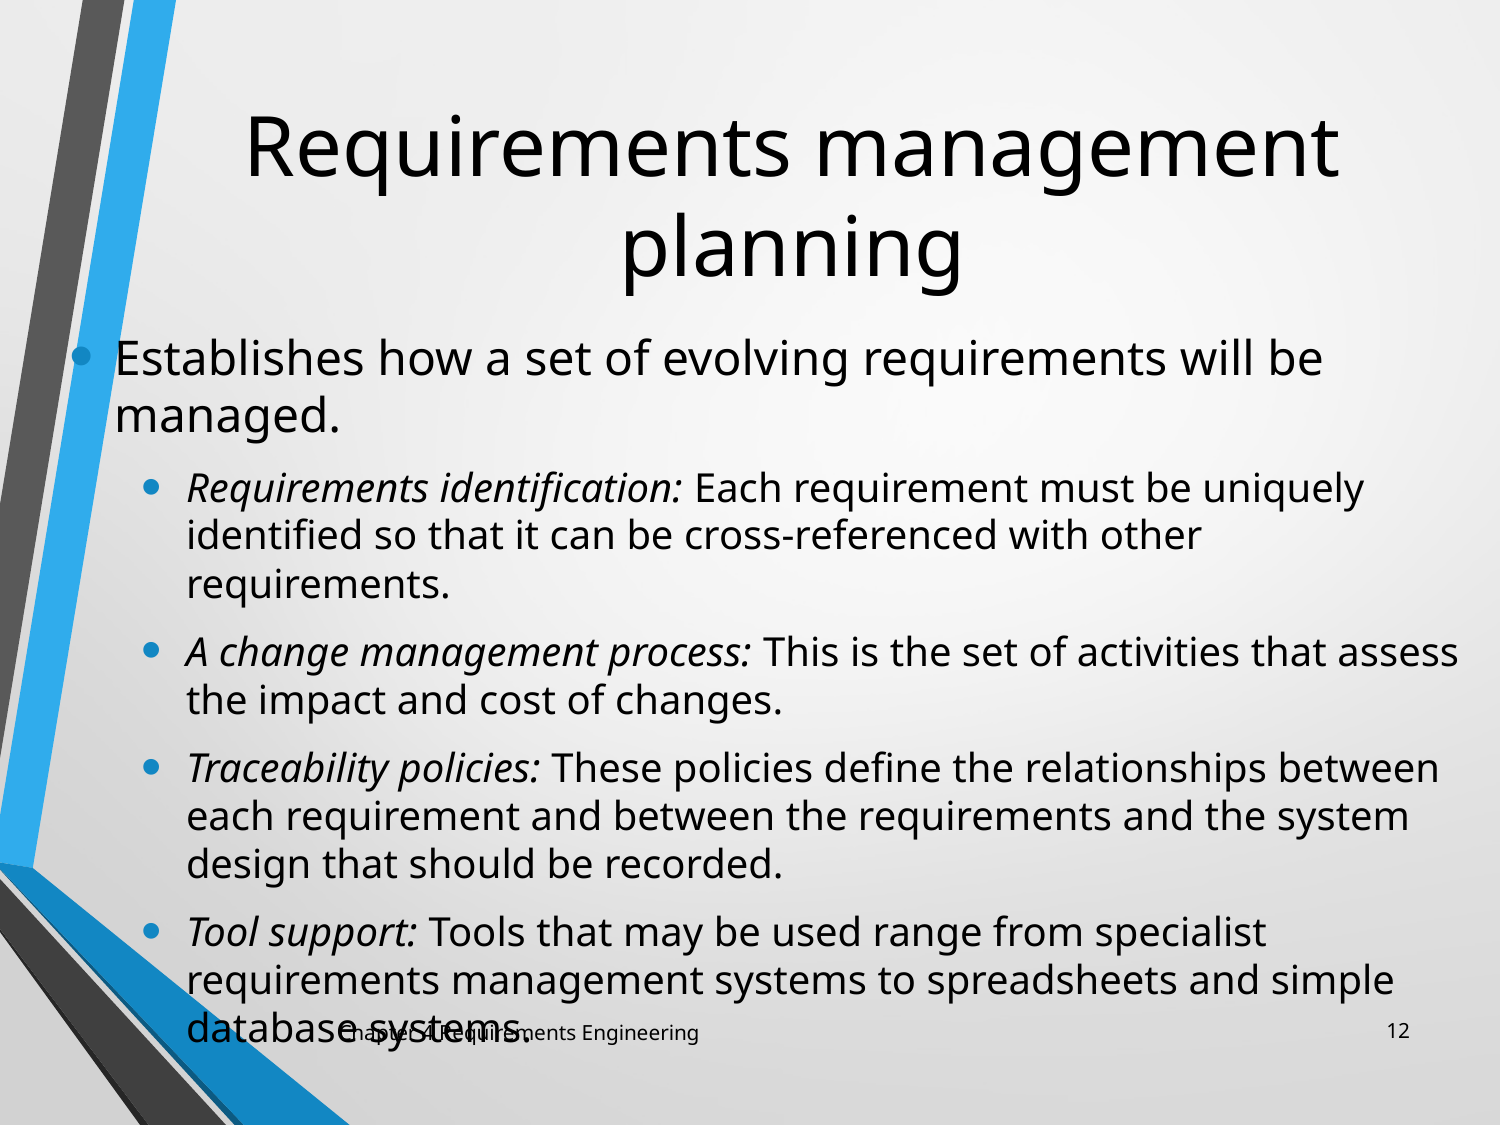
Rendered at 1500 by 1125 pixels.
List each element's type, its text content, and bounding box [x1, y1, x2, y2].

slide_number 12 [1354, 1001, 1425, 1062]
footer Chapter 4 Requirements Engineering [323, 1001, 1196, 1062]
list Establishes how a set of evolving requirements will be managed. Requirements identification: Each requirement must be uniquely identified so that it can be cross-referenced with other requirements. A change management process: This is the set of activities that assess the impact and cost of changes. Traceability policies: These policies define the relationships between each requirement and between the requirements and the system design that should be recorded. Tool support: Tools that may be used range from specialist requirements management systems to spreadsheets and simple database systems. [54, 319, 1480, 1062]
title Requirements management planning [161, 30, 1425, 319]
